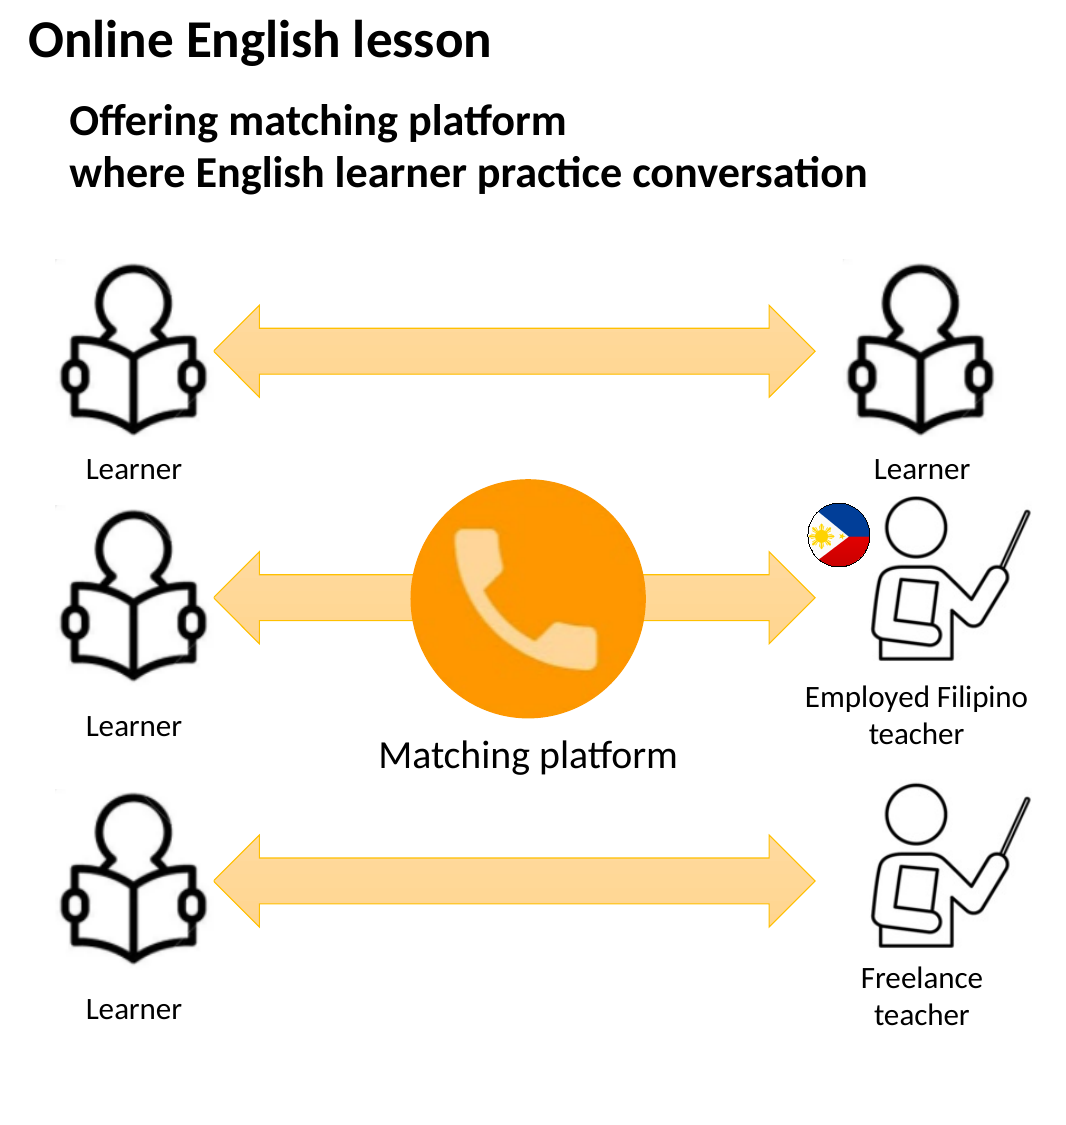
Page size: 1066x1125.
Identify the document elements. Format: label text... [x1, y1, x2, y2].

picture [842, 259, 1002, 441]
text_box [329, 479, 727, 782]
text_box Offering matching platform where English learner practice conversation [53, 57, 913, 231]
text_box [54, 774, 1032, 1036]
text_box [54, 487, 329, 753]
text_box Online English lesson [13, 1, 551, 70]
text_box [727, 487, 1045, 753]
text_box [214, 303, 816, 399]
text_box Learner [842, 437, 1003, 487]
picture [55, 259, 214, 441]
text_box Learner [53, 437, 214, 496]
